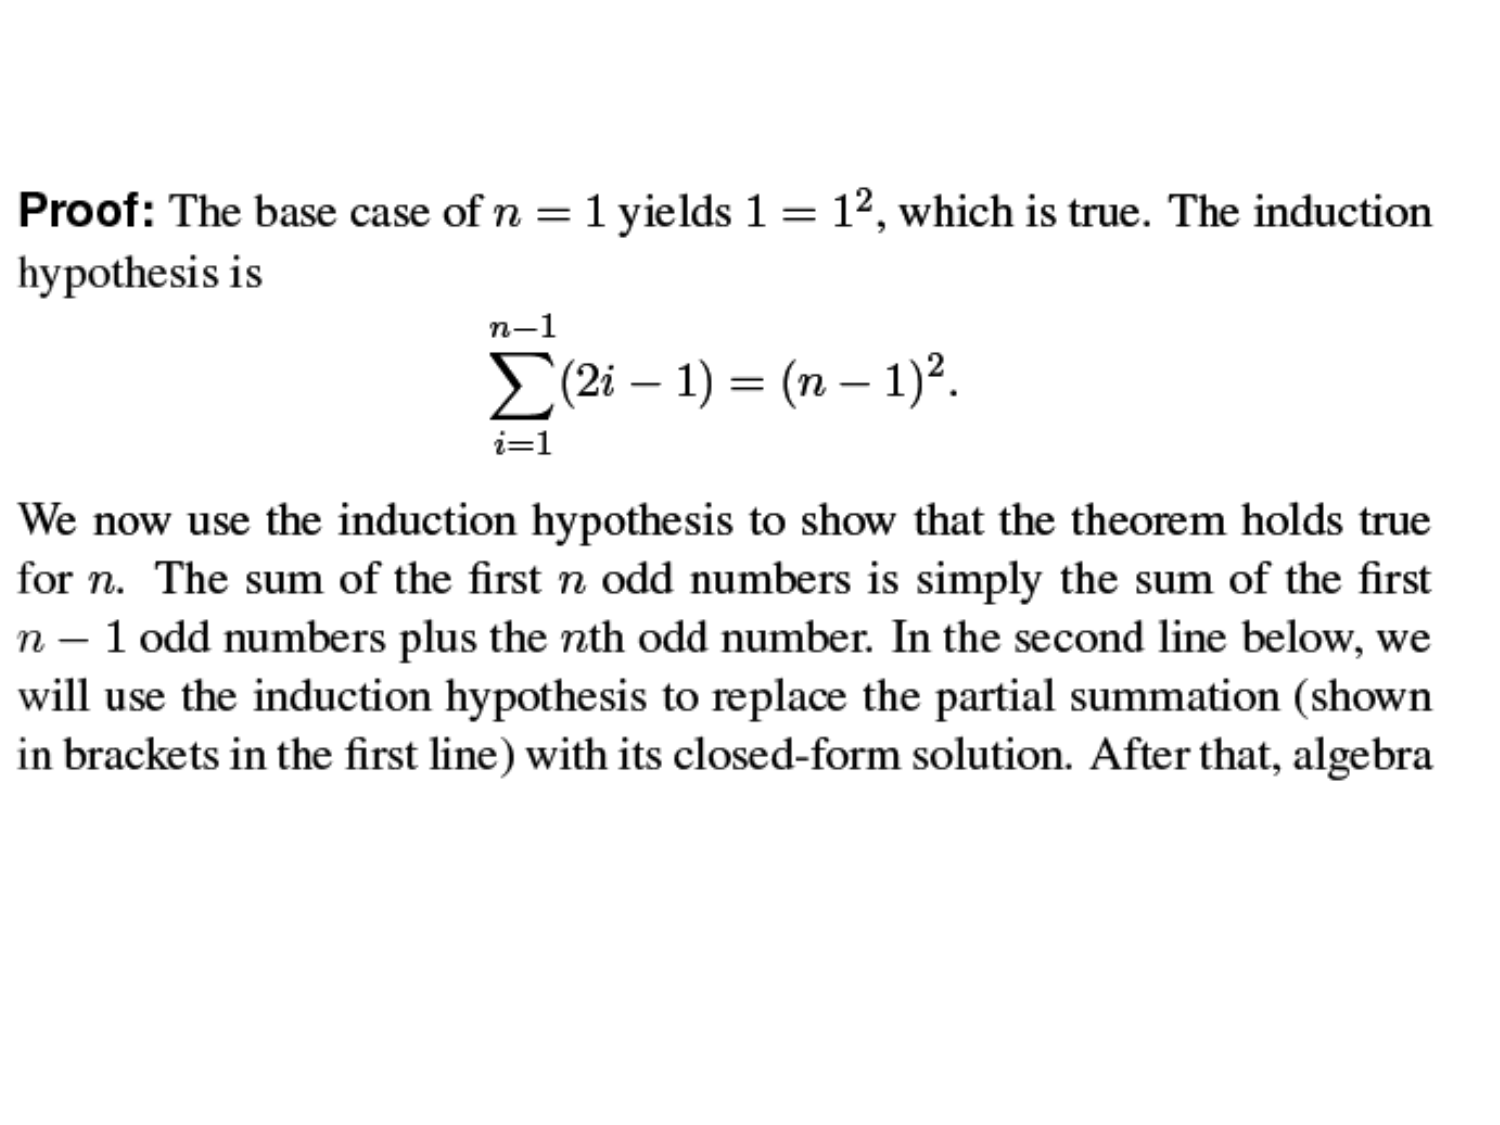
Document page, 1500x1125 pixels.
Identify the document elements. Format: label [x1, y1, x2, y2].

picture [0, 162, 1500, 808]
